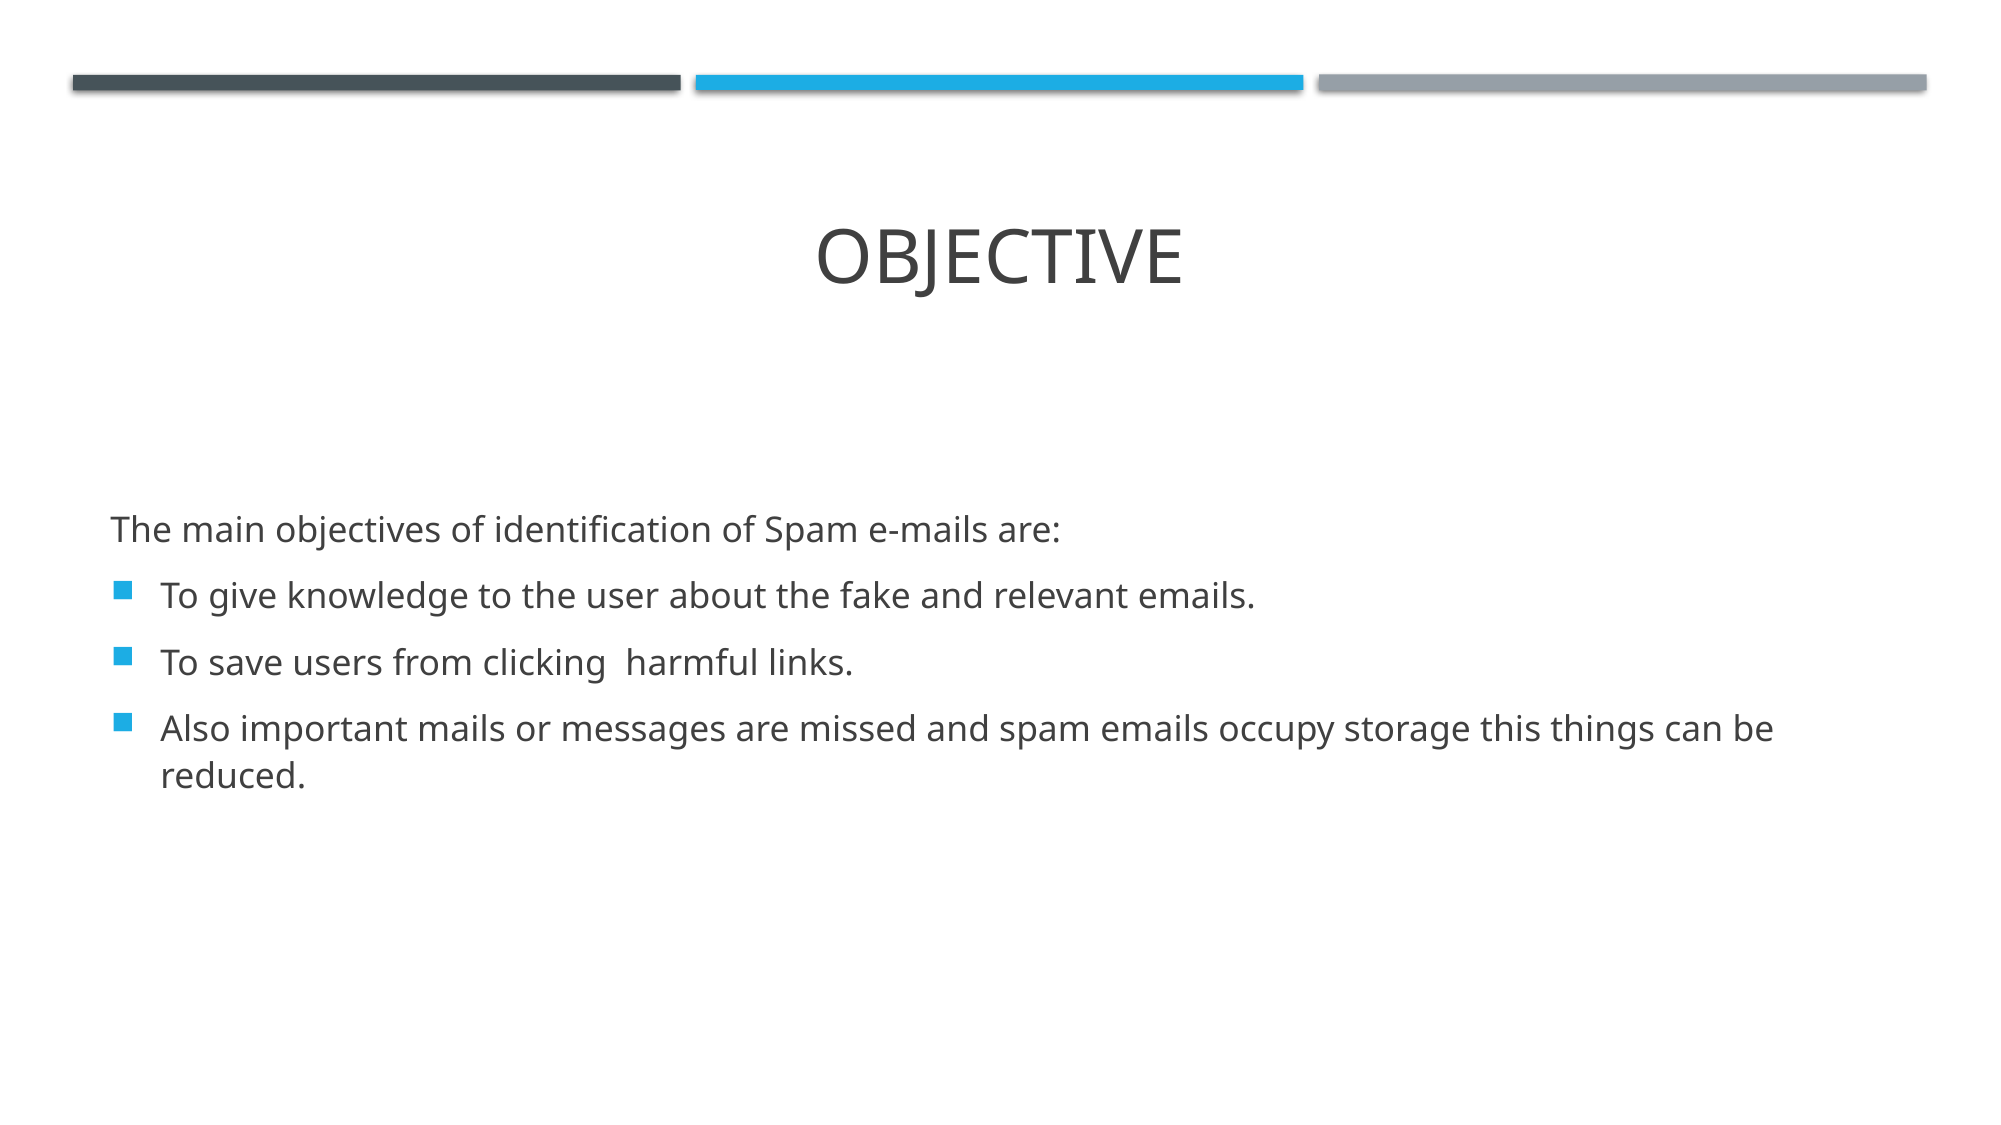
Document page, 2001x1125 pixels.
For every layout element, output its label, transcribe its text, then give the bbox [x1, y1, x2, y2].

list The main objectives of identification of Spam e-mails are: To give knowledge to the user about the fake and relevant emails. To save users from clicking harmful links. Also important mails or messages are missed and spam emails occupy storage this things can be reduced. [95, 383, 1905, 981]
title Objective [95, 115, 1905, 306]
